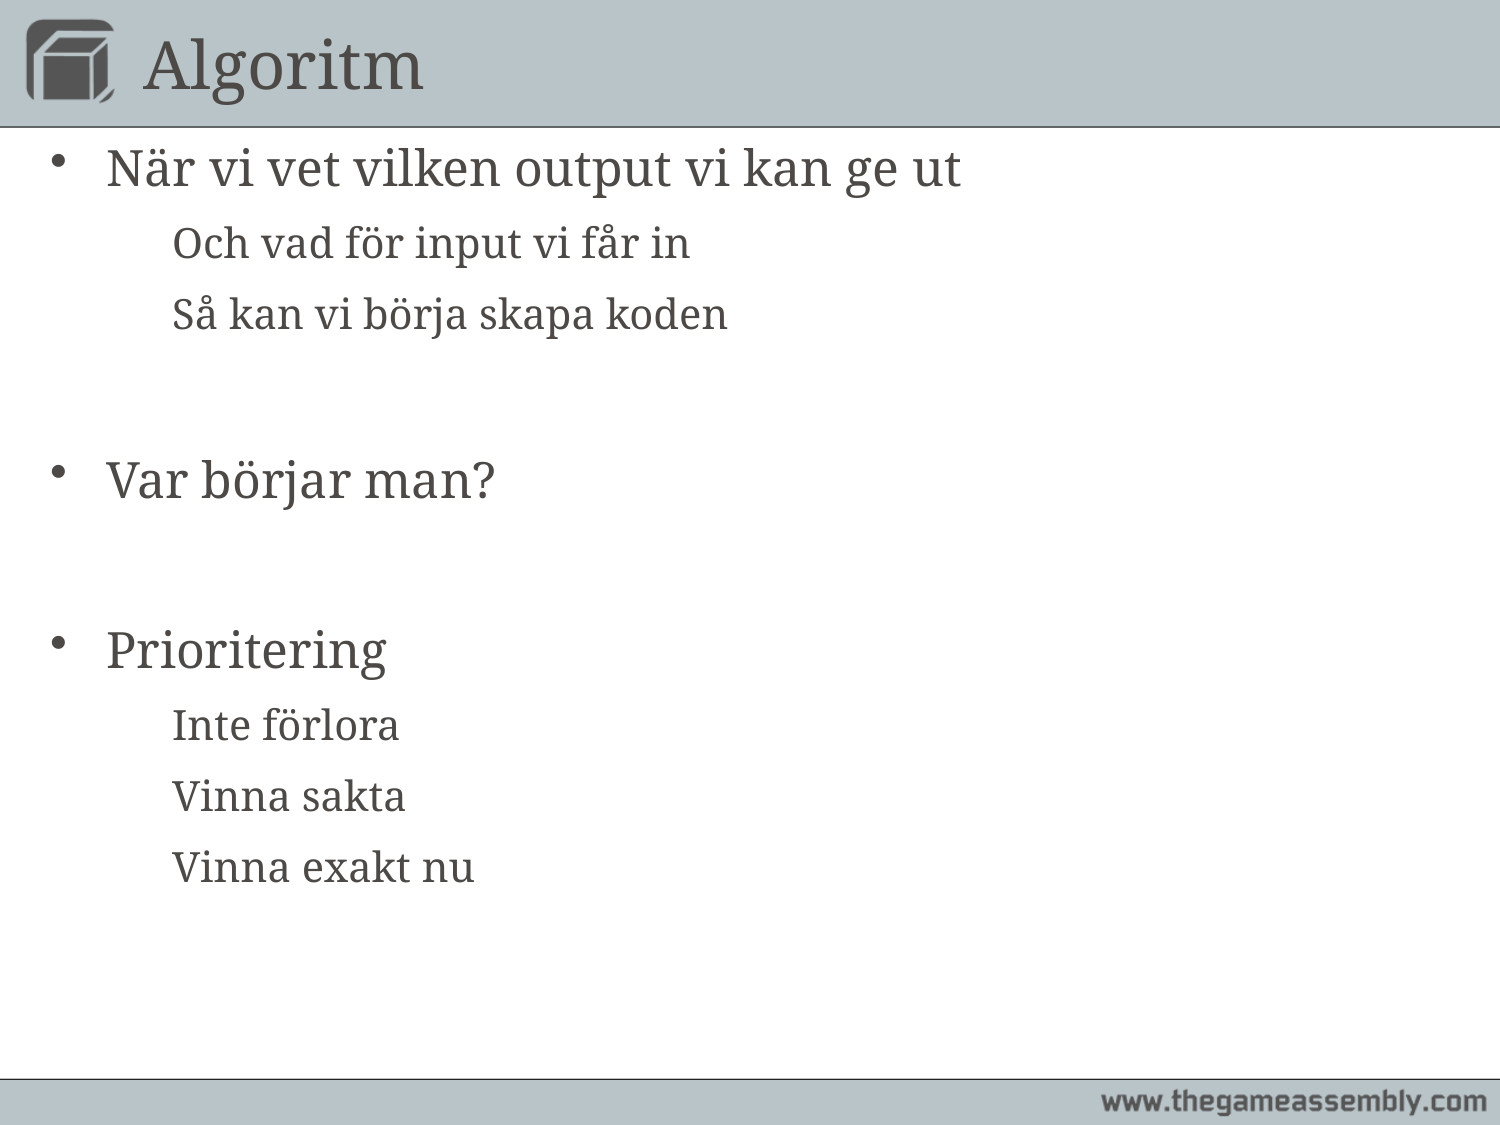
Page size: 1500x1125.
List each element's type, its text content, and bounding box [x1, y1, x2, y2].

picture [0, 0, 1500, 1125]
list När vi vet vilken output vi kan ge ut Och vad för input vi får in Så kan vi börja skapa koden Var börjar man? Prioritering Inte förlora Vinna sakta Vinna exakt nu [35, 128, 1465, 1079]
title Algoritm [128, 0, 1500, 126]
